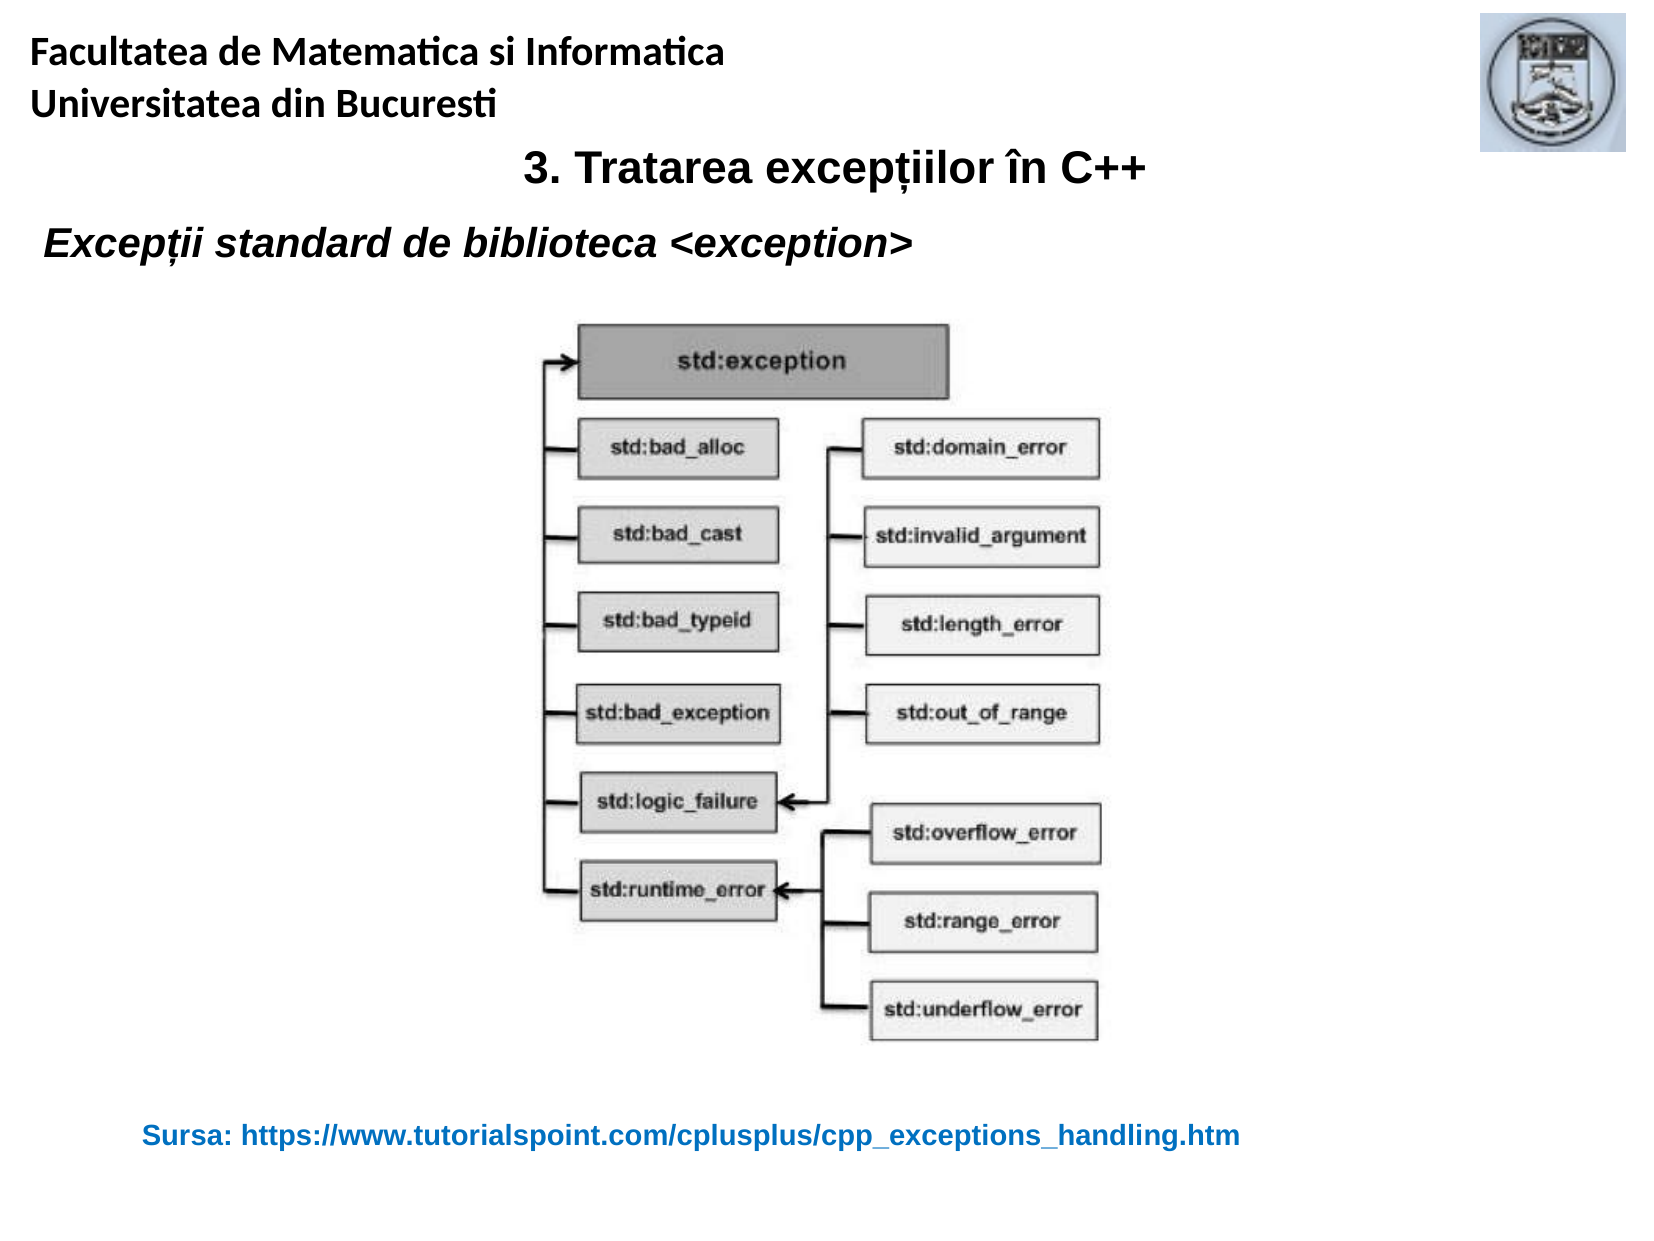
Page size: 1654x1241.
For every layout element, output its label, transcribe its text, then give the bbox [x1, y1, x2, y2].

text_box Facultatea de Matematica si Informatica Universitatea din Bucuresti [13, 13, 841, 122]
picture [523, 307, 1128, 1069]
text_box 3. Tratarea excepțiilor în C++ [380, 135, 1290, 207]
text_box Sursa: https://www.tutorialspoint.com/cplusplus/cpp_exceptions_handling.htm [126, 1109, 1440, 1160]
picture [1480, 13, 1626, 152]
text_box Excepții standard de biblioteca <exception> [26, 207, 1590, 275]
